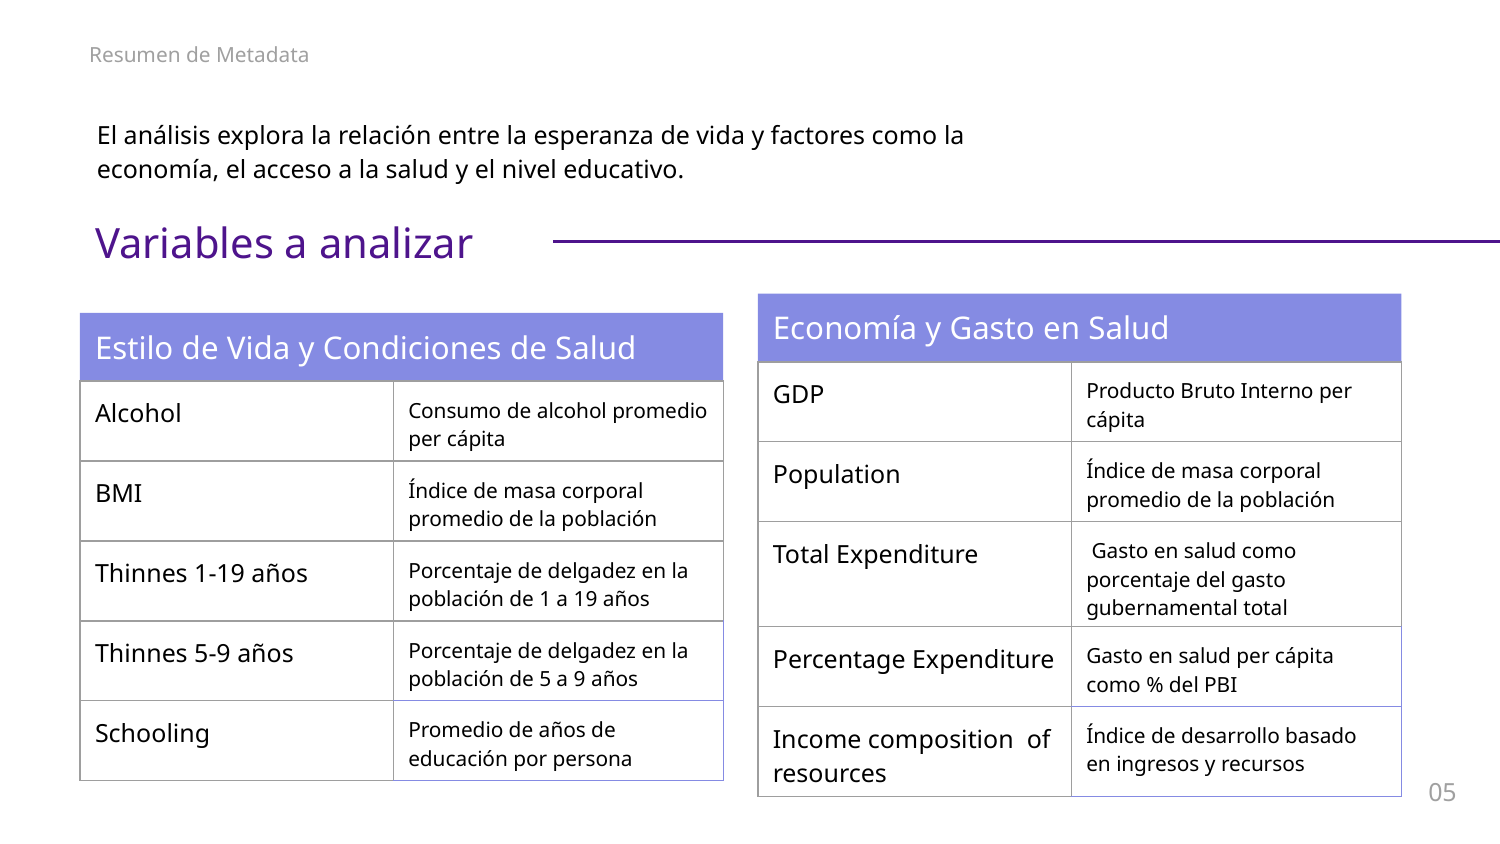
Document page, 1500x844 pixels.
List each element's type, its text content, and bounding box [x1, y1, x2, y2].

table_cell Thinnes 5-9 años [81, 622, 393, 700]
text_box Variables a analizar [80, 201, 707, 282]
subtitle 05 [1413, 761, 1487, 833]
table_cell Thinnes 1-19 años [81, 542, 393, 620]
table_header Alcohol [81, 382, 393, 460]
text_box El análisis explora la relación entre la esperanza de vida y factores como la economía, el acceso a la salud y el nivel educativo. [81, 99, 1069, 190]
table_cell Índice de masa corporal promedio de la población [1072, 442, 1401, 521]
table_cell BMI [81, 462, 393, 540]
table_header GDP [759, 363, 1071, 441]
title Resumen de Metadata [74, 26, 1428, 117]
table_cell Gasto en salud per cápita como % del PBI [1072, 627, 1401, 706]
table_cell Percentage Expenditure [759, 627, 1071, 706]
table_cell Schooling [81, 701, 393, 780]
table_header Producto Bruto Interno per cápita [1072, 363, 1401, 441]
table_cell Total Expenditure [759, 522, 1071, 626]
text_box Estilo de Vida y Condiciones de Salud [79, 312, 724, 380]
table_cell Promedio de años de educación por persona [394, 701, 723, 780]
table_cell Índice de desarrollo basado en ingresos y recursos [1072, 707, 1401, 796]
table_cell Population [759, 442, 1071, 521]
table_cell Gasto en salud como porcentaje del gasto gubernamental total [1072, 522, 1401, 626]
table_cell Income composition of resources [759, 707, 1071, 796]
table_cell Porcentaje de delgadez en la población de 5 a 9 años [394, 622, 723, 700]
table_cell Porcentaje de delgadez en la población de 1 a 19 años [394, 542, 723, 620]
text_box Economía y Gasto en Salud [757, 293, 1402, 361]
table_cell Índice de masa corporal promedio de la población [394, 462, 723, 540]
table_header Consumo de alcohol promedio per cápita [394, 382, 723, 460]
